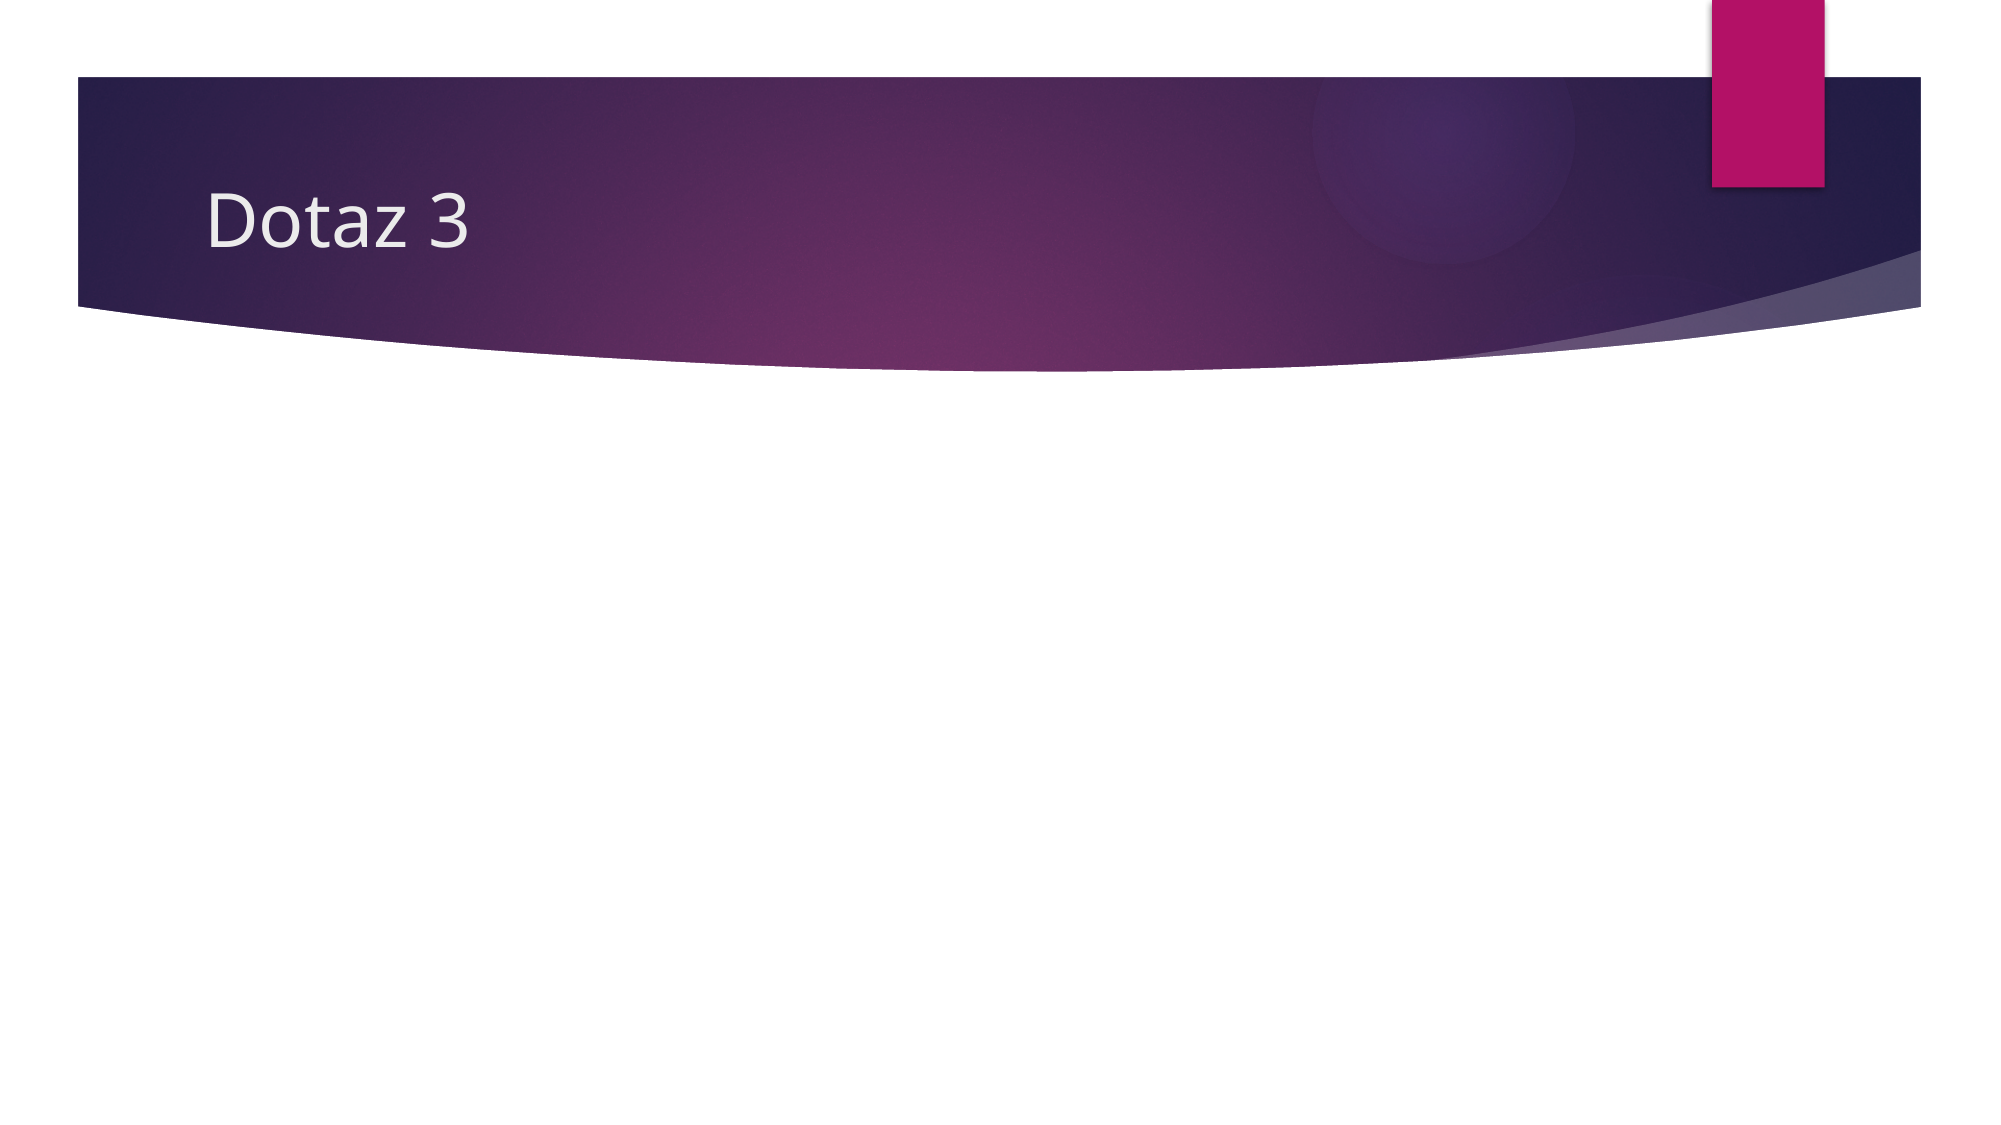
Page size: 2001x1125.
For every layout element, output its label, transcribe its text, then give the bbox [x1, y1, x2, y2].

title Dotaz 3 [189, 159, 1627, 276]
